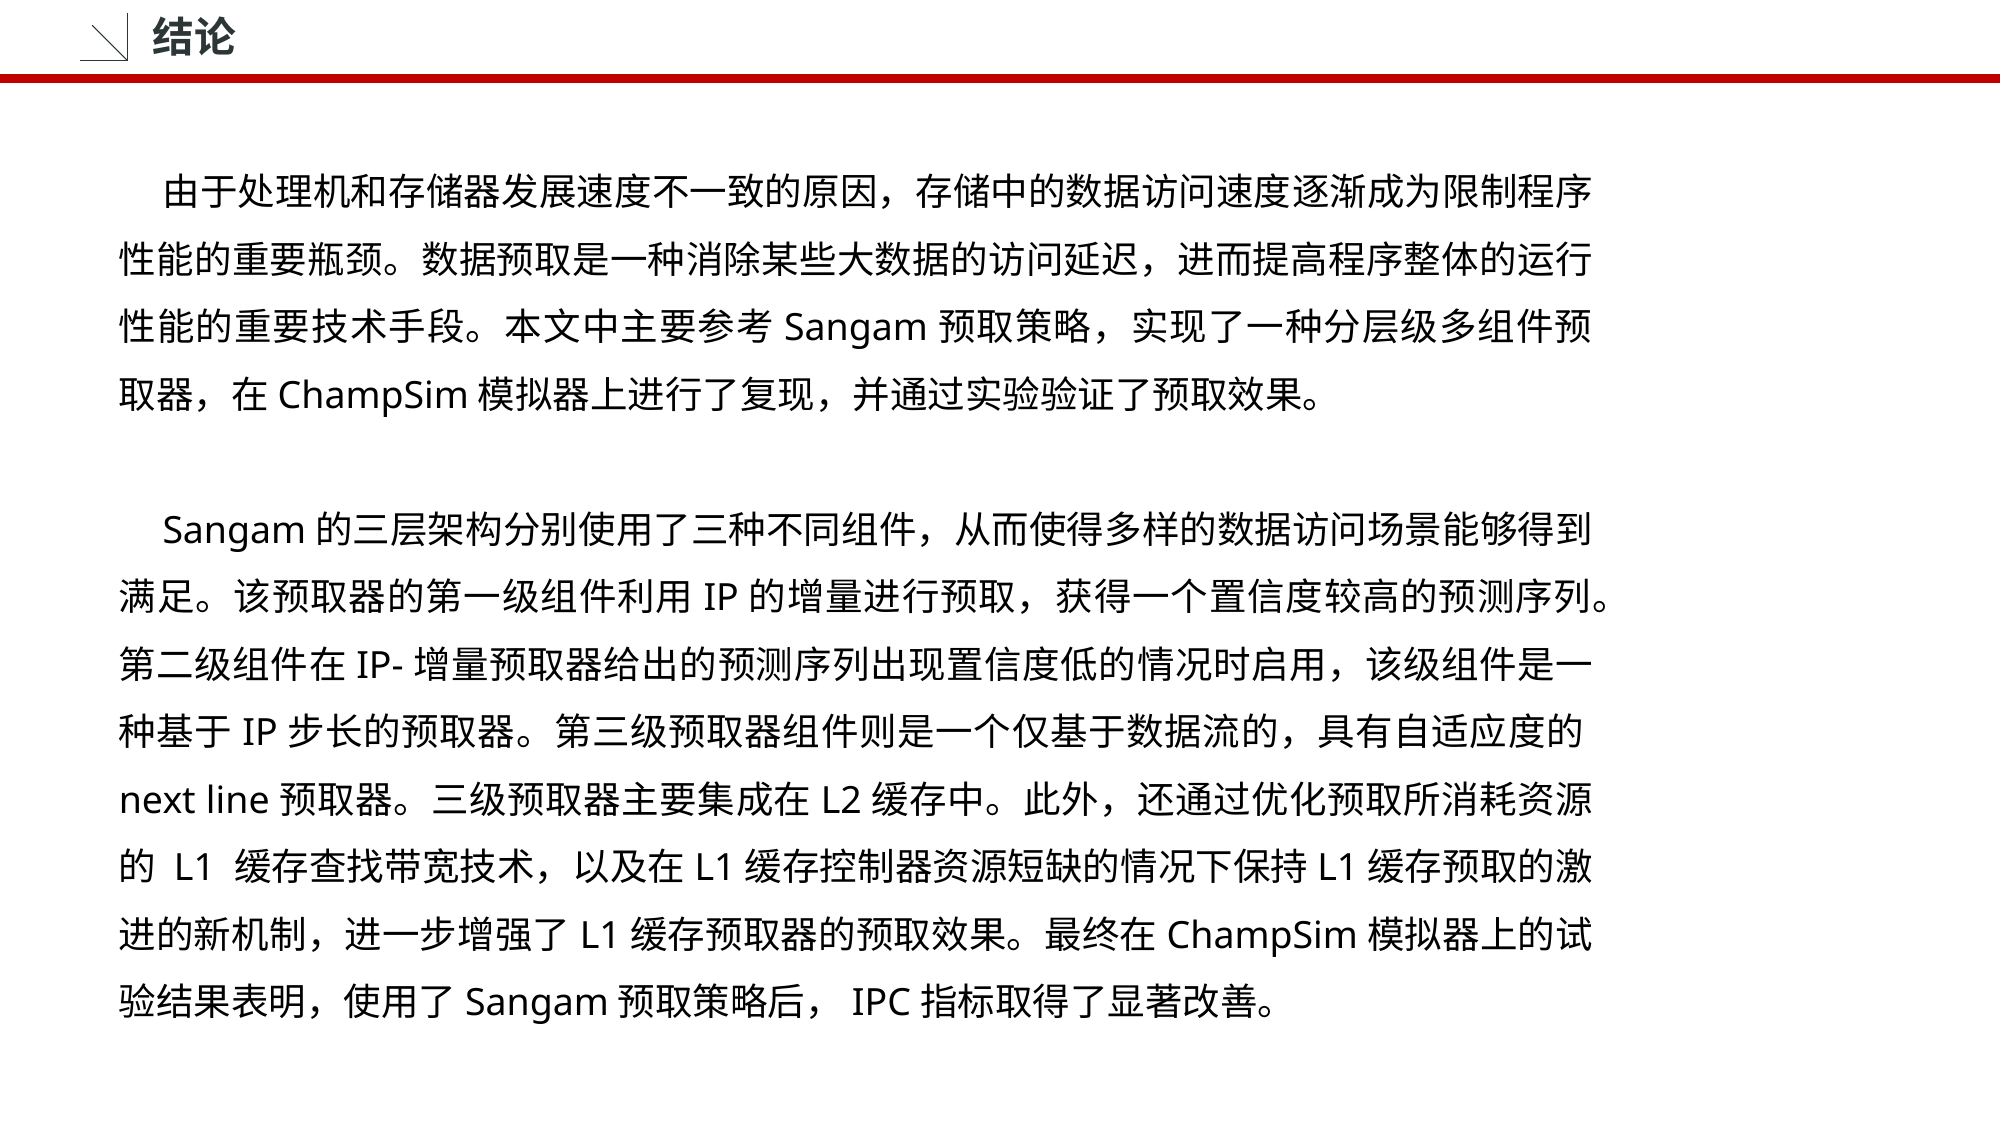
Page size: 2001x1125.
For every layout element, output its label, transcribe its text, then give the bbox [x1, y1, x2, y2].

text_box 结论 [137, 0, 1213, 73]
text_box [80, 13, 128, 61]
text_box 由于处理机和存储器发展速度不一致的原因，存储中的数据访问速度逐渐成为限制程序性能的重要瓶颈。数据预取是一种消除某些大数据的访问延迟，进而提高程序整体的运行性能的重要技术手段。本文中主要参考Sangam预取策略，实现了一种分层级多组件预取器，在ChampSim模拟器上进行了复现，并通过实验验证了预取效果。 Sangam的三层架构分别使用了三种不同组件，从而使得多样的数据访问场景能够得到满足。该预取器的第一级组件利用IP的增量进行预取，获得一个置信度较高的预测序列。第二级组件在IP-增量预取器给出的预测序列出现置信度低的情况时启用，该级组件是一种基于IP步长的预取器。第三级预取器组件则是一个仅基于数据流的，具有自适应度的next line预取器。三级预取器主要集成在L2缓存中。此外，还通过优化预取所消耗资源的 L1 缓存查找带宽技术，以及在L1缓存控制器资源短缺的情况下保持L1缓存预取的激进的新机制，进一步增强了L1缓存预取器的预取效果。最终在ChampSim模拟器上的试验结果表明，使用了Sangam预取策略后，IPC指标取得了显著改善。 [103, 138, 1608, 1099]
